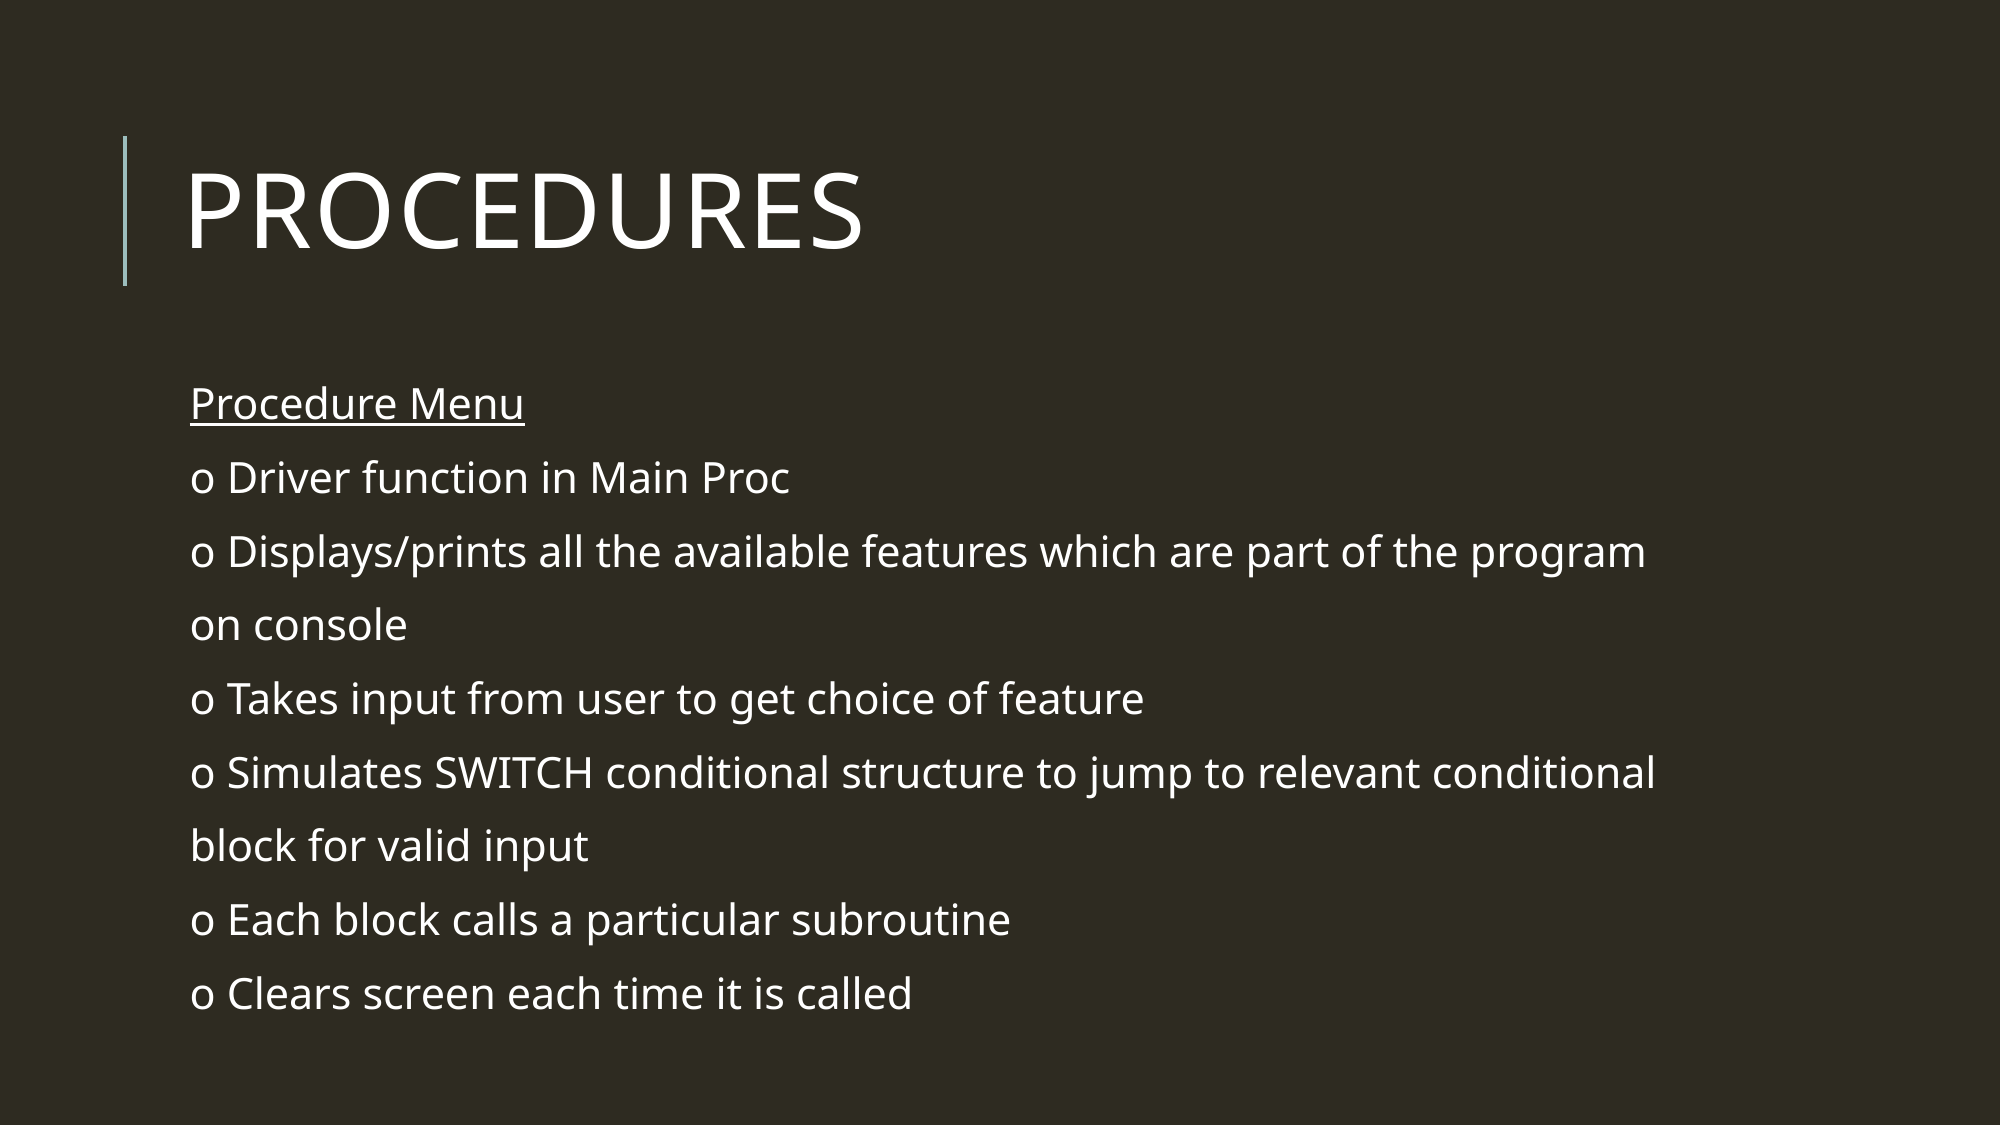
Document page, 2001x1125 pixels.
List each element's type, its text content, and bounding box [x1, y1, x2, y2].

list Procedure Menu o Driver function in Main Proc o Displays/prints all the available features which are part of the program on console o Takes input from user to get choice of feature o Simulates SWITCH conditional structure to jump to relevant conditional block for valid input o Each block calls a particular subroutine o Clears screen each time it is called [168, 375, 1763, 1035]
title PROCEDURES [168, 96, 1763, 342]
